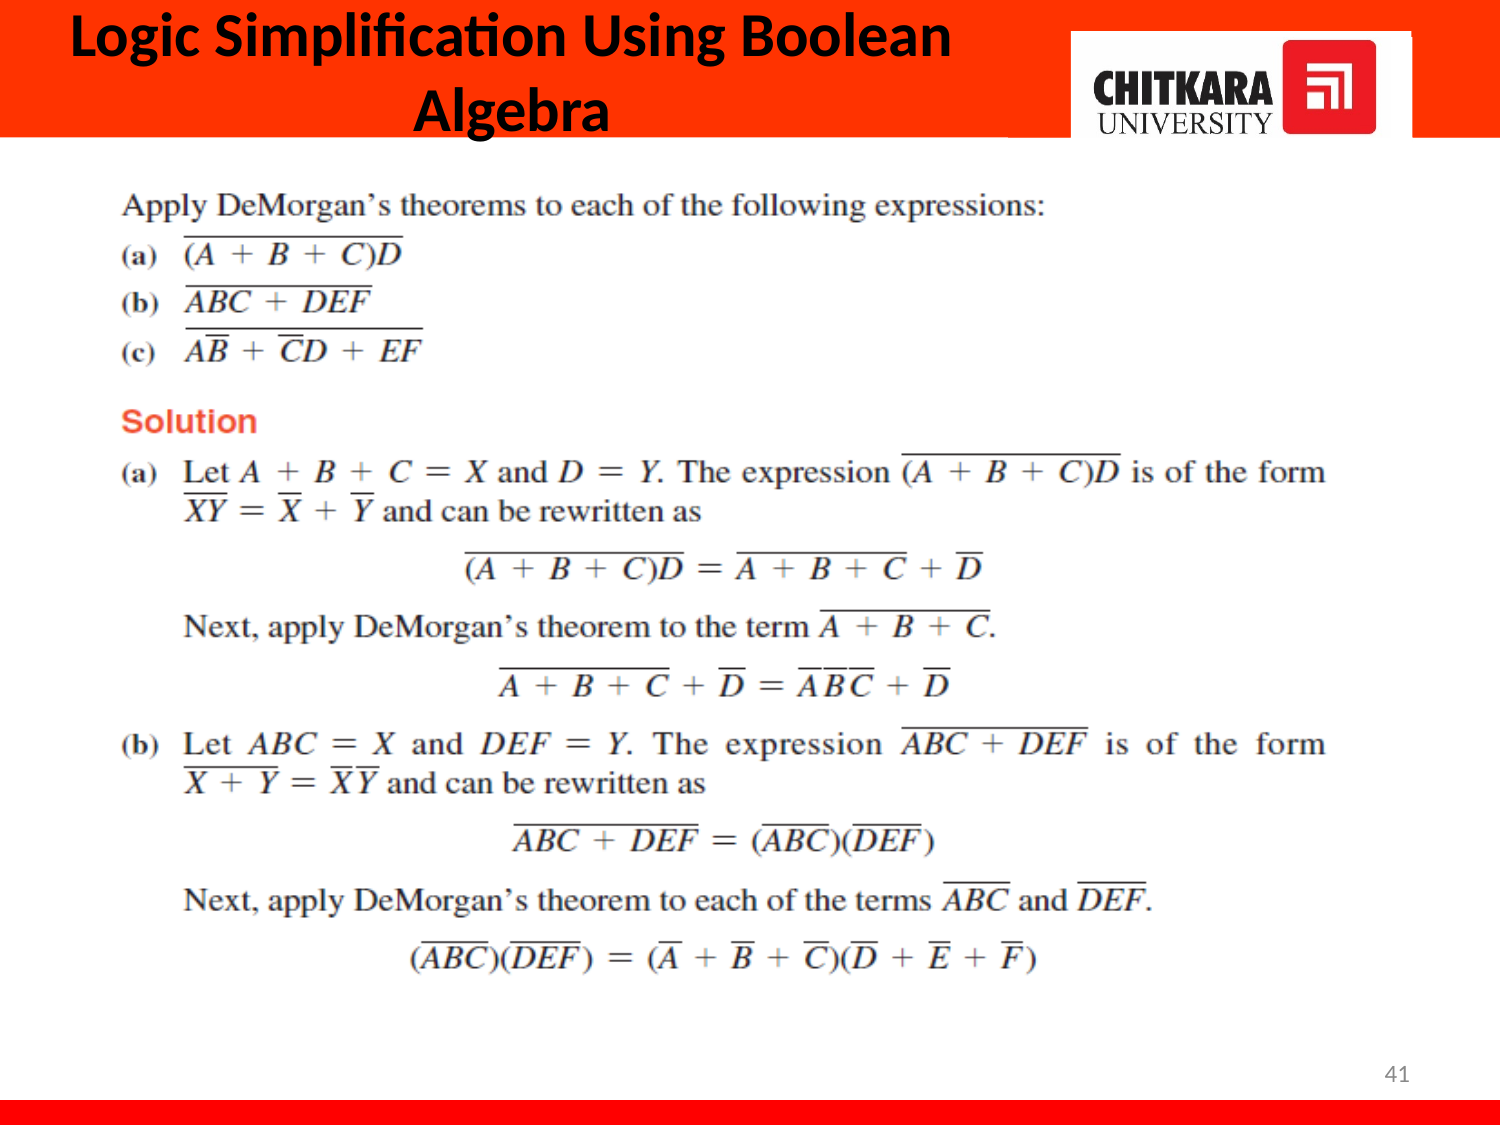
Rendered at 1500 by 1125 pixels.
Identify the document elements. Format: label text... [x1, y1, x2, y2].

picture [1074, 37, 1391, 138]
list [99, 187, 1413, 1013]
title Logic Simplification Using Boolean Algebra [0, 0, 1025, 138]
slide_number 41 [1074, 1042, 1425, 1103]
